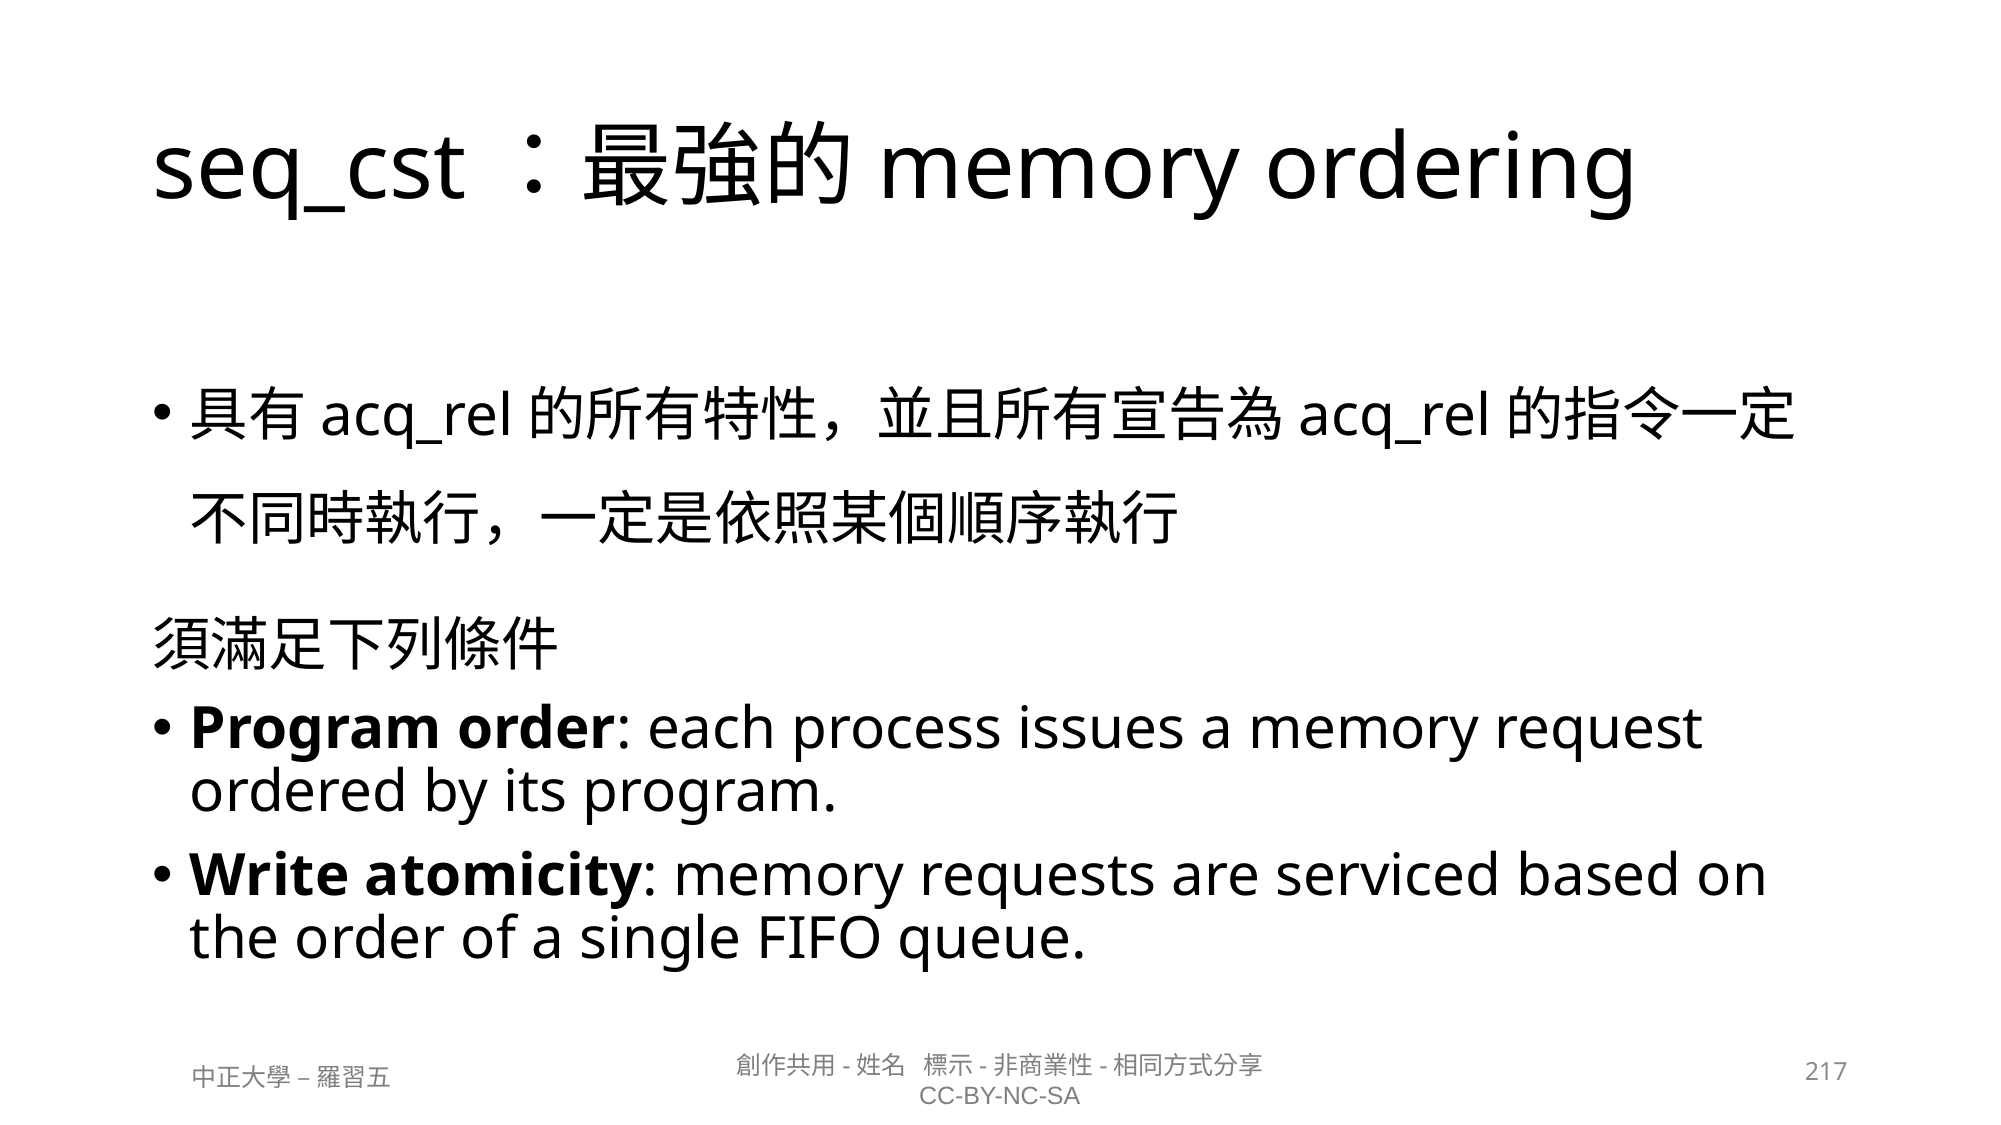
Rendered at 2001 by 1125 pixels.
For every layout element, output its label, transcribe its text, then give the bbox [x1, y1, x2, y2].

title seq_cst：最強的memory ordering [137, 59, 1863, 278]
list 具有acq_rel的所有特性，並且所有宣告為acq_rel的指令一定不同時執行，一定是依照某個順序執行 須滿足下列條件 Program order: each process issues a memory request ordered by its program. Write atomicity: memory requests are serviced based on the order of a single FIFO queue. [137, 299, 1863, 1014]
slide_number 217 [1412, 1042, 1863, 1103]
